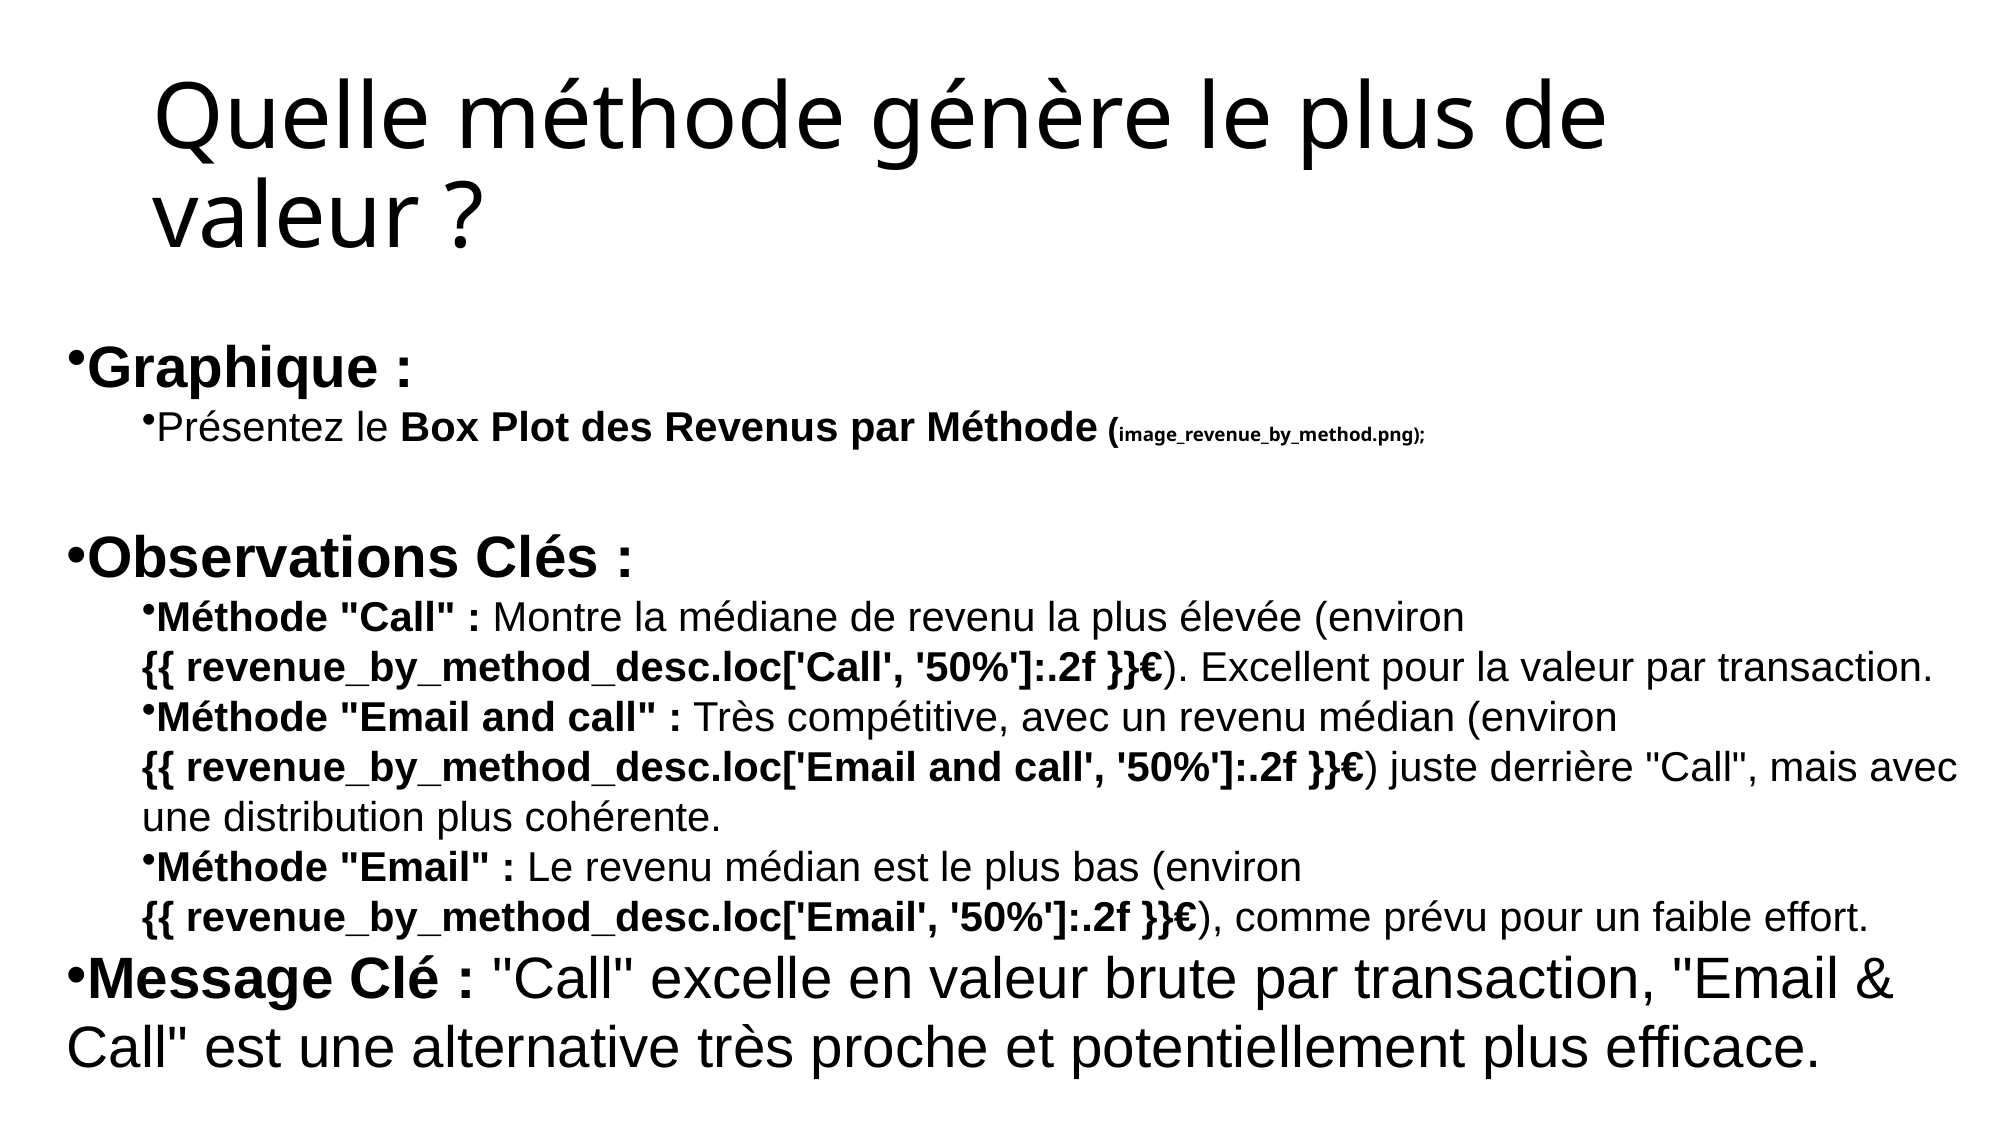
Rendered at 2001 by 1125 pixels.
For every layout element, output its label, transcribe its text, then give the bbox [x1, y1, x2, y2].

list Graphique : Présentez le Box Plot des Revenus par Méthode (image_revenue_by_method.png); Observations Clés : Méthode "Call" : Montre la médiane de revenu la plus élevée (environ {{ revenue_by_method_desc.loc['Call', '50%']:.2f }}€). Excellent pour la valeur par transaction. Méthode "Email and call" : Très compétitive, avec un revenu médian (environ {{ revenue_by_method_desc.loc['Email and call', '50%']:.2f }}€) juste derrière "Call", mais avec une distribution plus cohérente. Méthode "Email" : Le revenu médian est le plus bas (environ {{ revenue_by_method_desc.loc['Email', '50%']:.2f }}€), comme prévu pour un faible effort. Message Clé : "Call" excelle en valeur brute par transaction, "Email & Call" est une alternative très proche et potentiellement plus efficace. [51, 322, 2000, 1088]
title Quelle méthode génère le plus de valeur ? [137, 59, 1863, 278]
